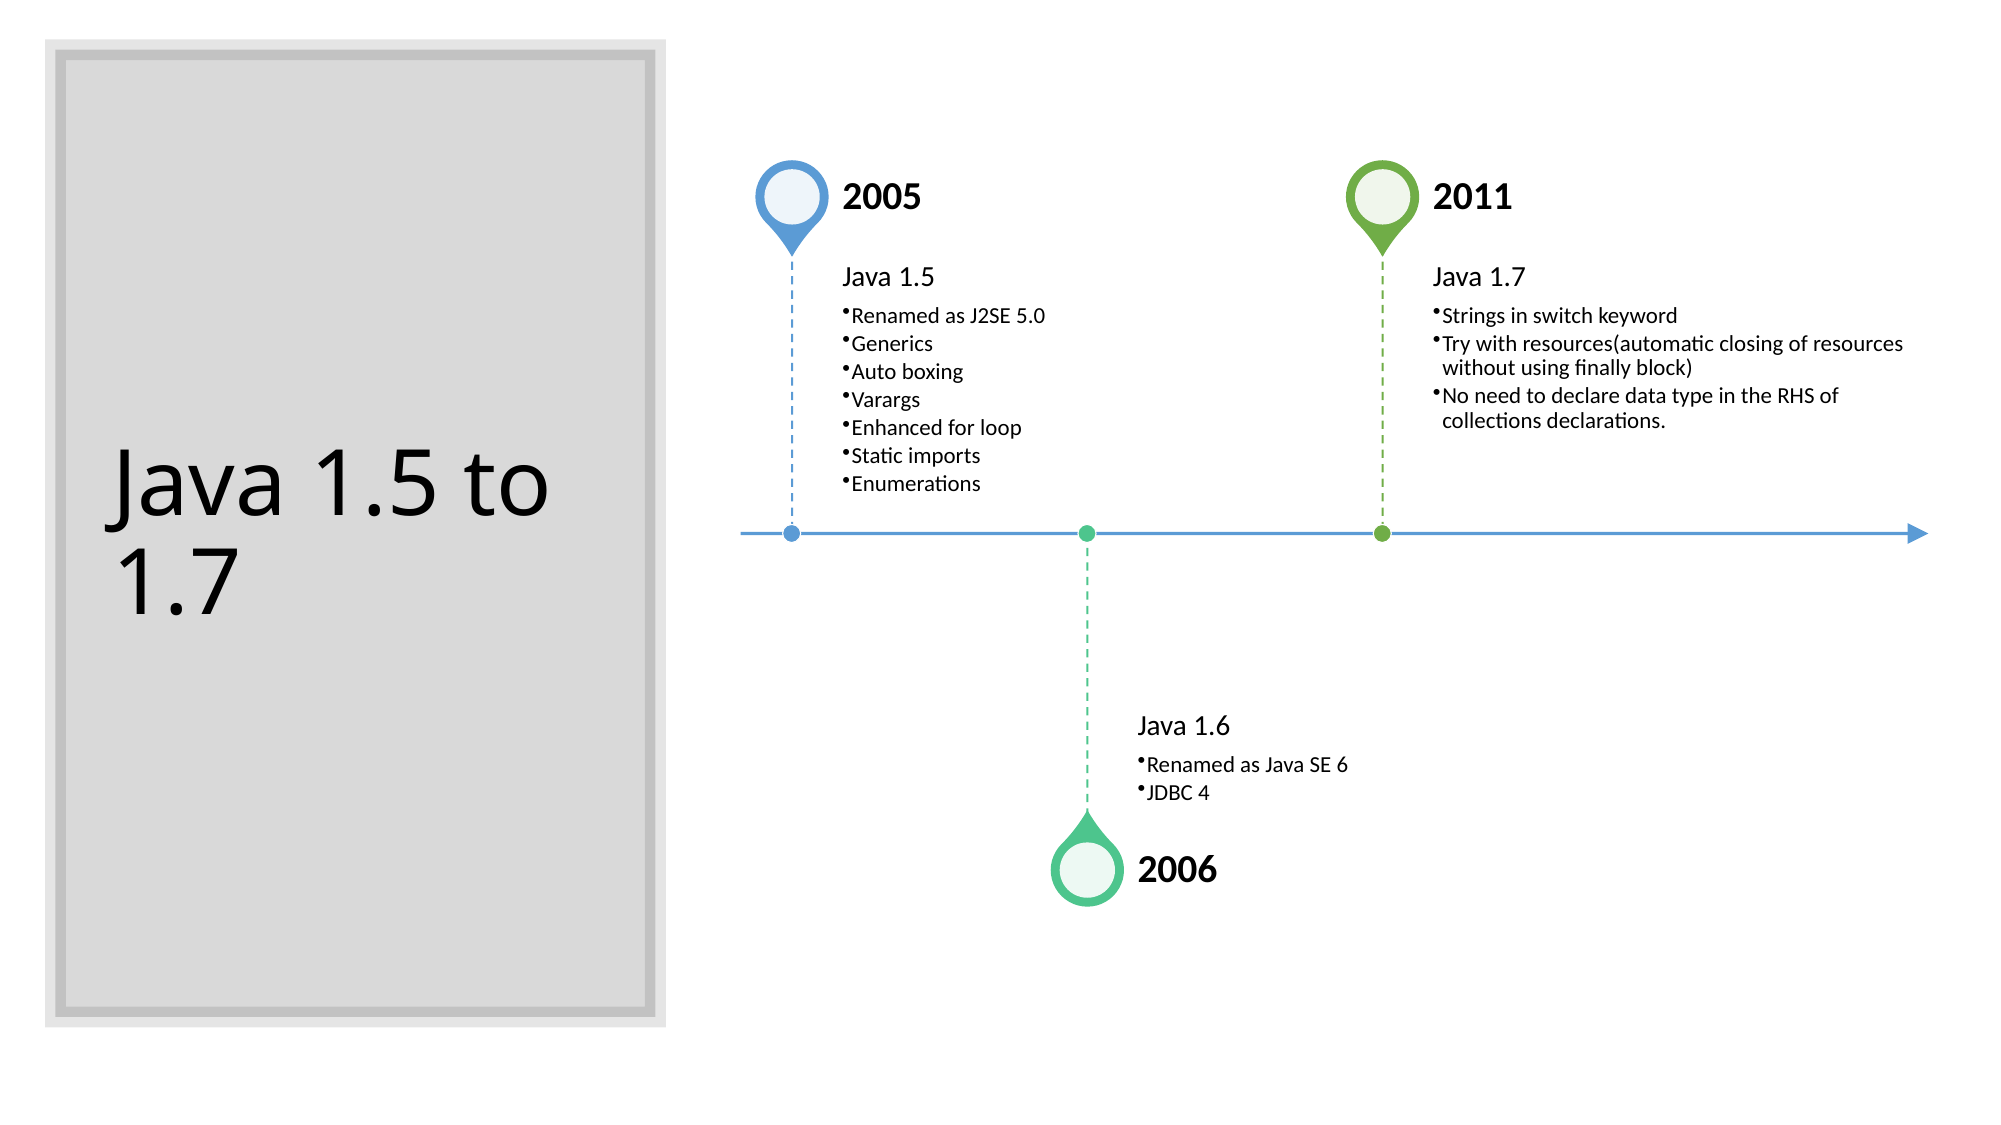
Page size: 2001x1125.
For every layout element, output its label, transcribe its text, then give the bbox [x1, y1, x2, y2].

title Java 1.5 to 1.7 [97, 104, 617, 967]
text_box [54, 49, 656, 1018]
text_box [740, 49, 1929, 1018]
